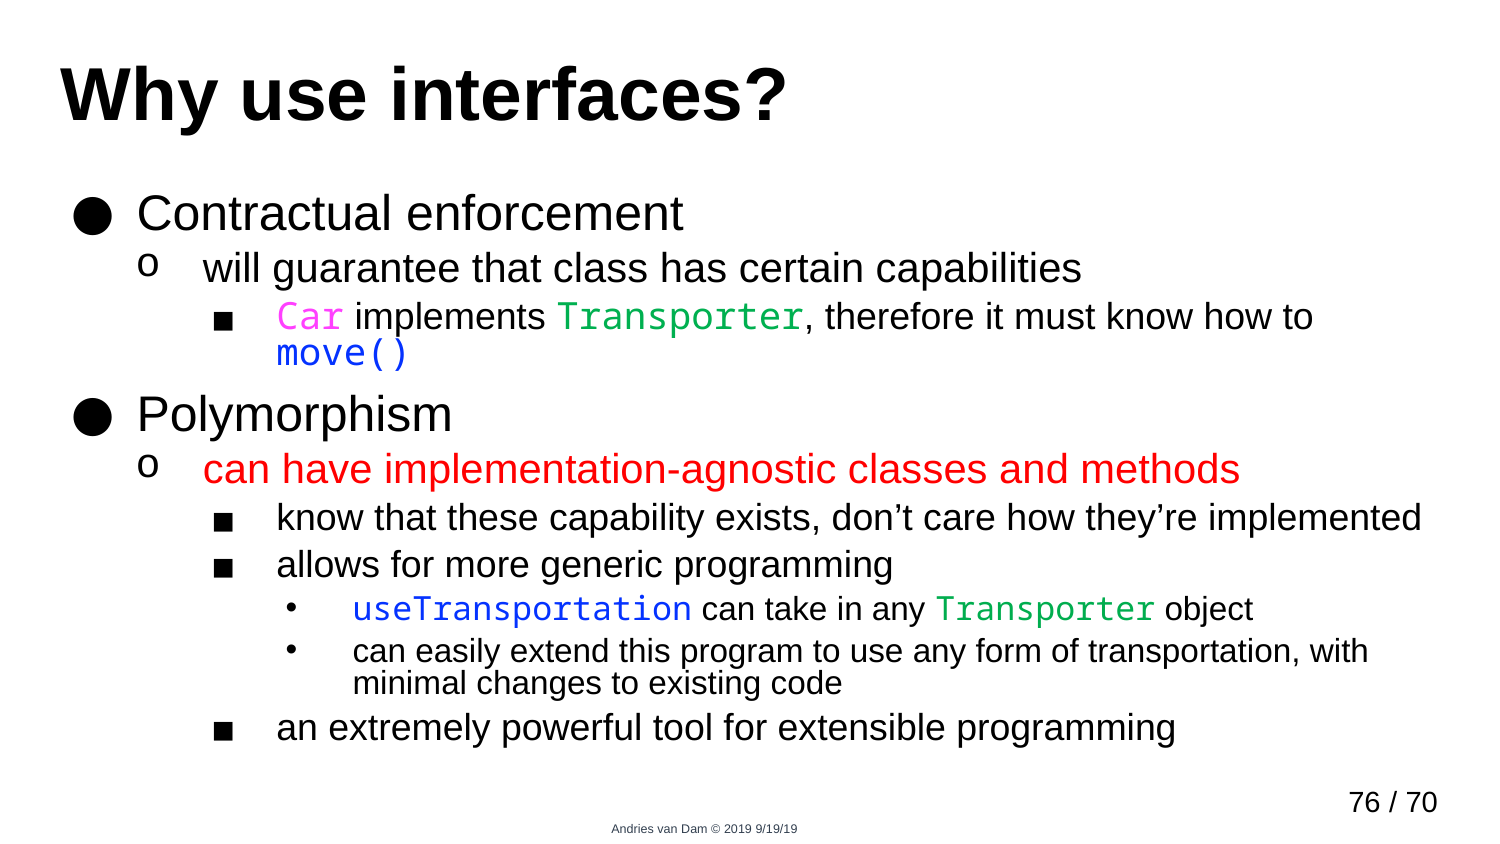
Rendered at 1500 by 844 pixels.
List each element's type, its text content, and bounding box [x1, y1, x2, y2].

text_box 75 / 70 [1329, 775, 1453, 822]
list Contractual enforcement will guarantee that class has certain capabilities Car implements Transporter, therefore it must know how to move() Polymorphism can have implementation-agnostic classes and methods know that these capability exists, don’t care how they’re implemented allows for more generic programming useTransportation can take in any Transporter object can easily extend this program to use any form of transportation, with minimal changes to existing code an extremely powerful tool for extensible programming [45, 184, 1453, 760]
title Why use interfaces? [45, 45, 1453, 147]
